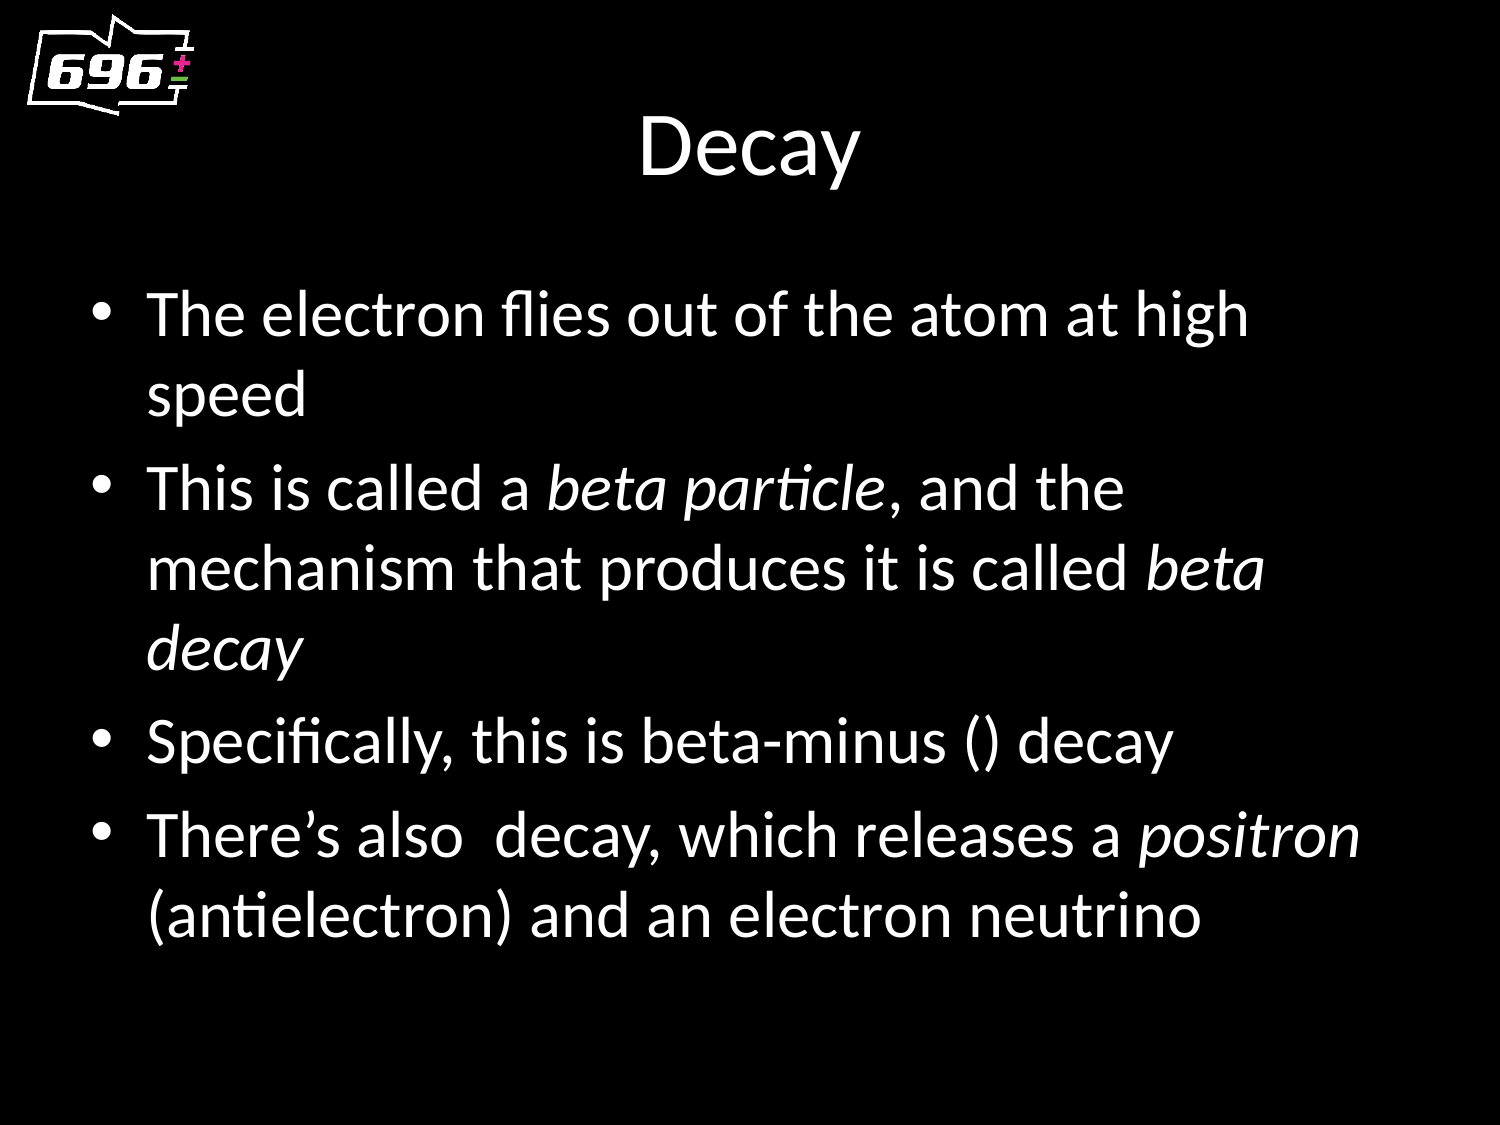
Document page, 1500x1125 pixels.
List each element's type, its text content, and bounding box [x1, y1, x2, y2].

title Decay [75, 45, 1425, 233]
picture [0, 5, 225, 132]
